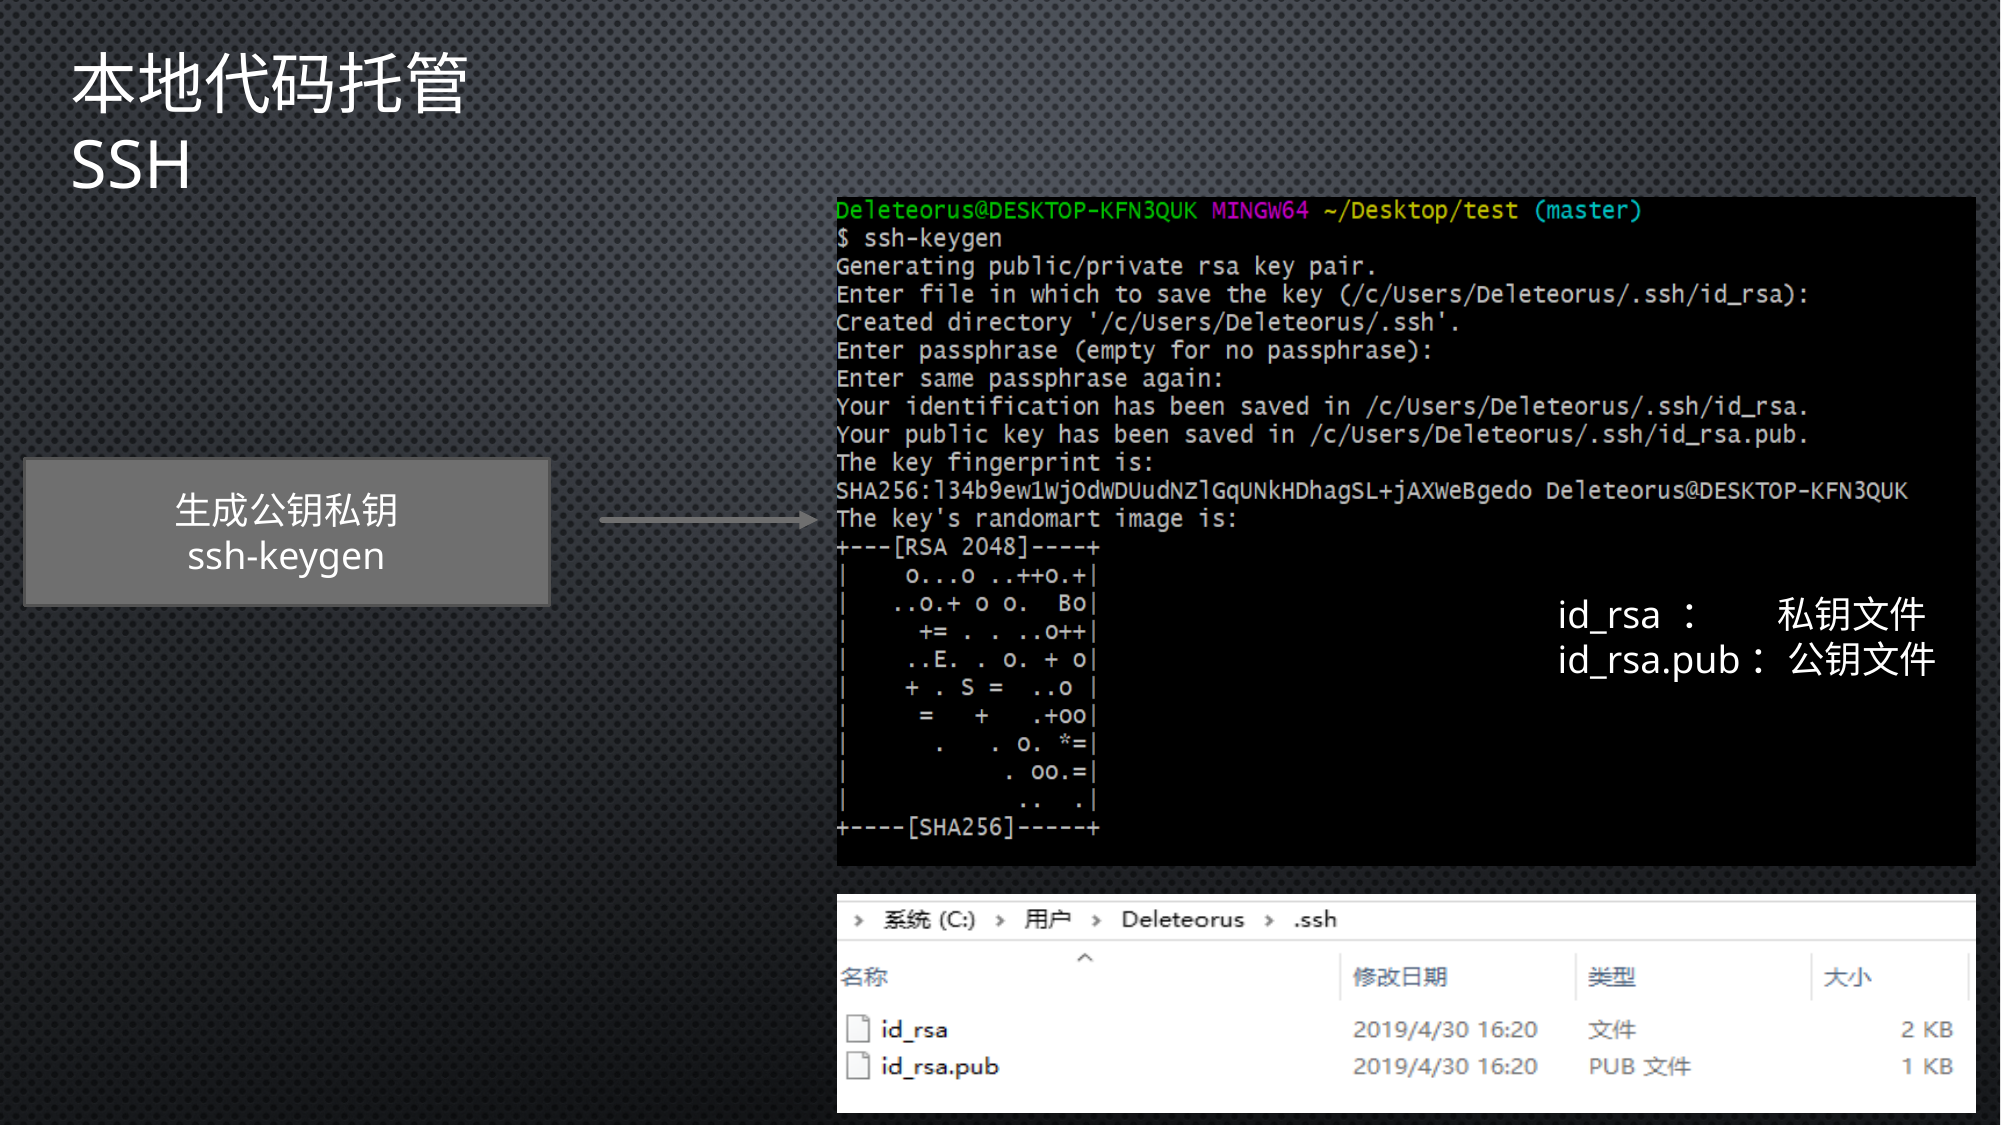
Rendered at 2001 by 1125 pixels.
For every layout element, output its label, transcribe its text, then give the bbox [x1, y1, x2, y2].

picture [837, 894, 1977, 1113]
text_box 生成公钥私钥 ssh-keygen [23, 457, 551, 607]
picture [837, 197, 1977, 866]
text_box 本地代码托管 SSH [55, 12, 1781, 231]
